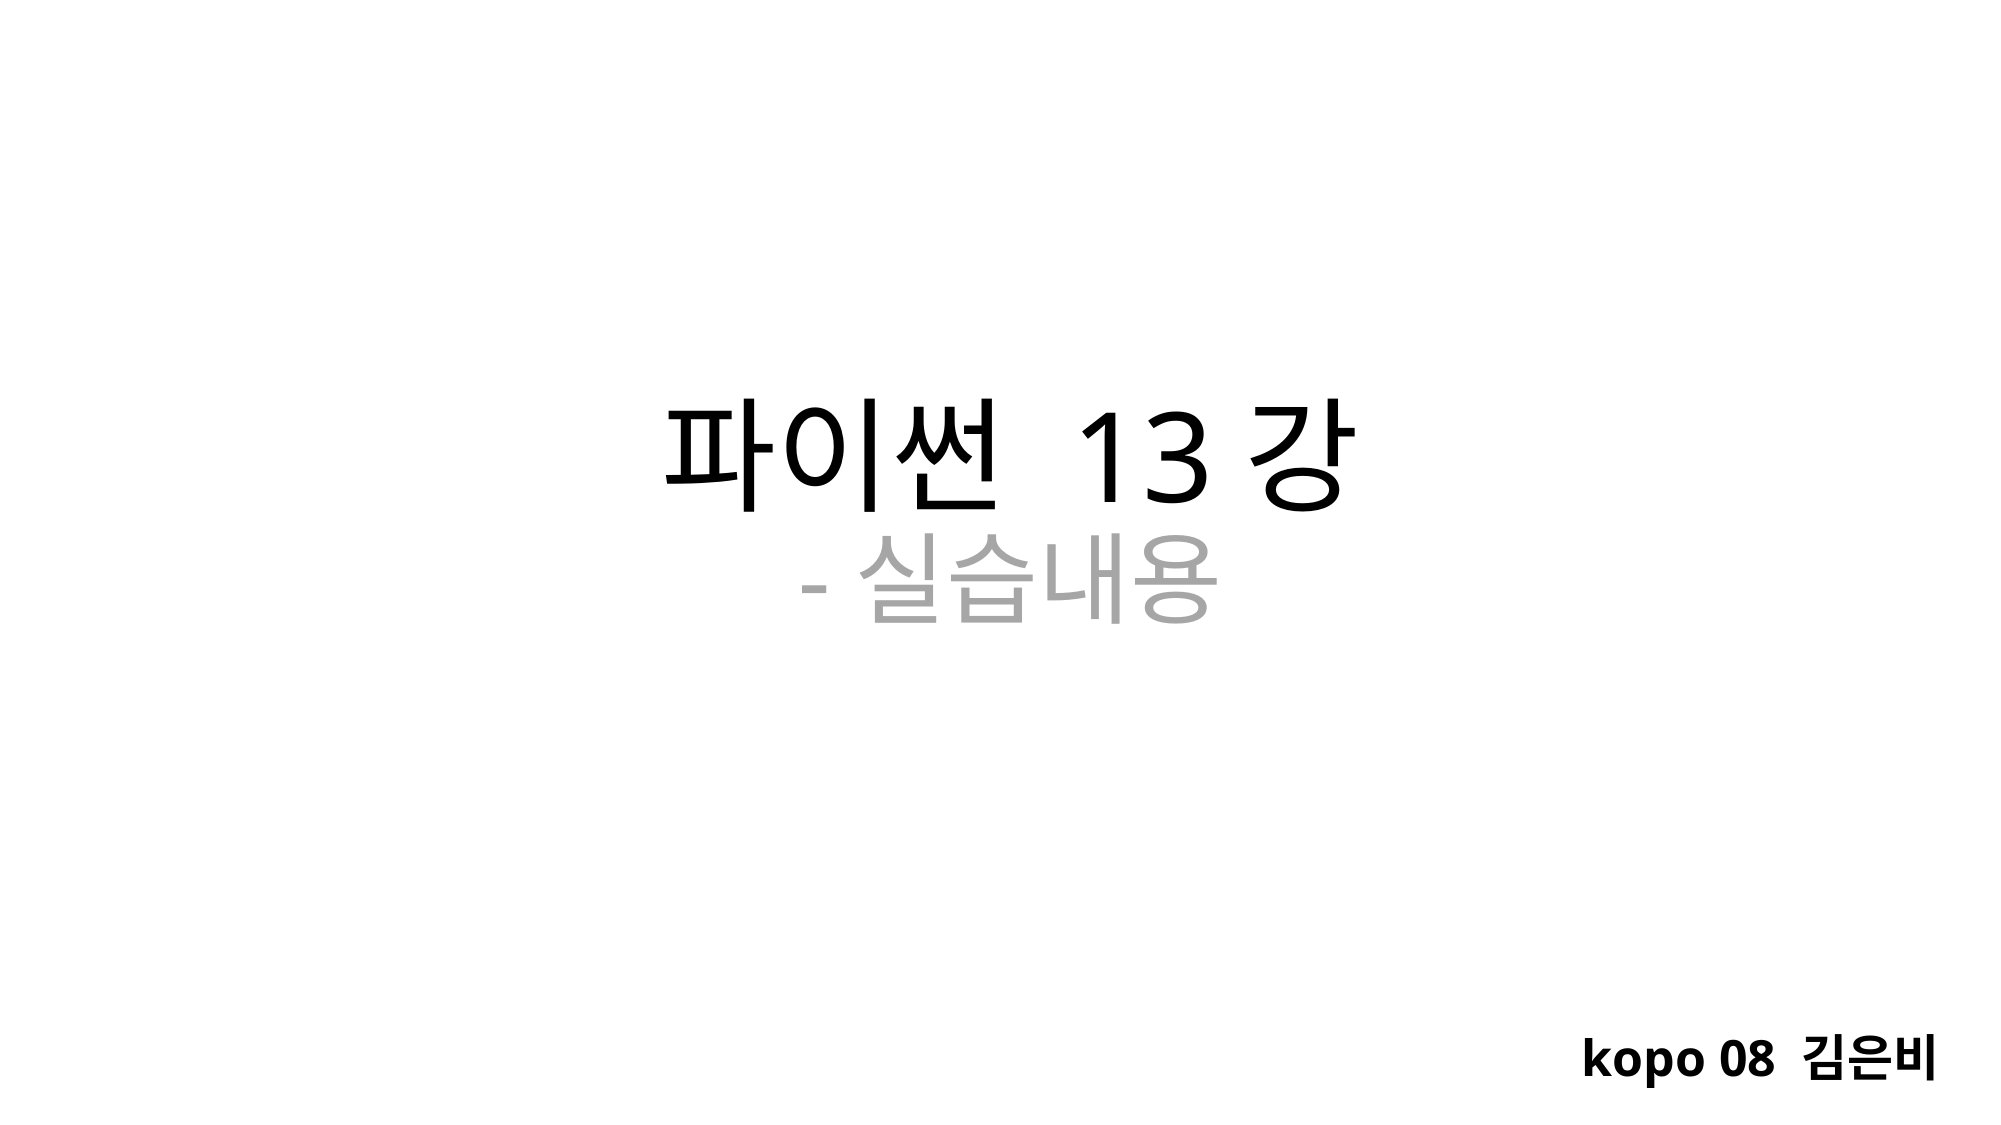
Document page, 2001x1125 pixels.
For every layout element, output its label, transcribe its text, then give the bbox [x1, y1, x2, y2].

title 파이썬 13강 -실습내용 [260, 373, 1761, 766]
text_box kopo 08 김은비 [1566, 1018, 1955, 1094]
